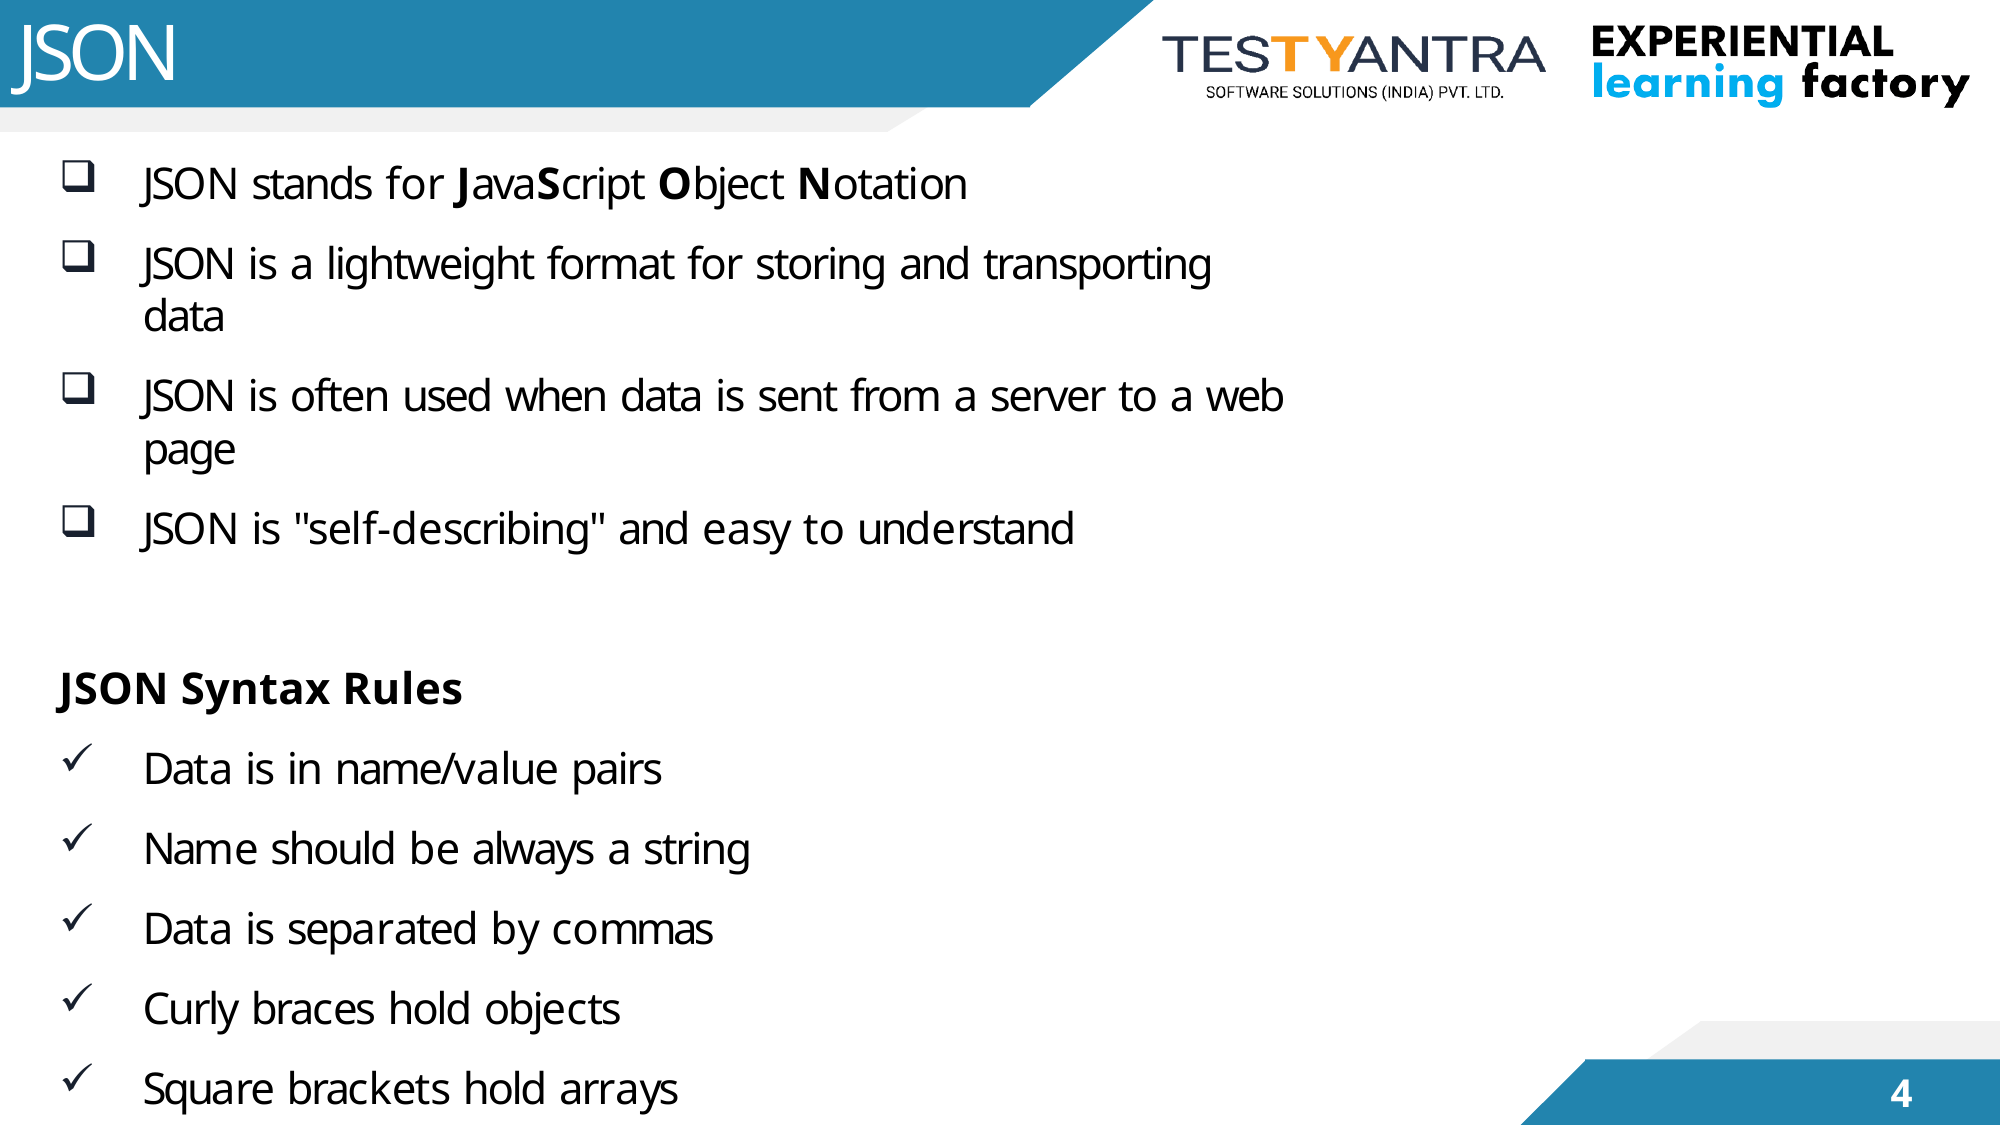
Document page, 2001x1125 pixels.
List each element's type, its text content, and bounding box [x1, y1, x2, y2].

title JSON [0, 0, 1031, 192]
picture [1766, 82, 1775, 91]
picture [1162, 35, 1546, 102]
text_box JSON stands for JavaScript Object Notation JSON is a lightweight format for storing and transporting data JSON is often used when data is sent from a server to a web page JSON is "self-describing" and easy to understand JSON Syntax Rules Data is in name/value pairs Name should be always a string Data is separated by commas Curly braces hold objects Square brackets hold arrays [57, 126, 1297, 1114]
slide_number 4 [1884, 1069, 1937, 1125]
picture [1592, 25, 1970, 108]
